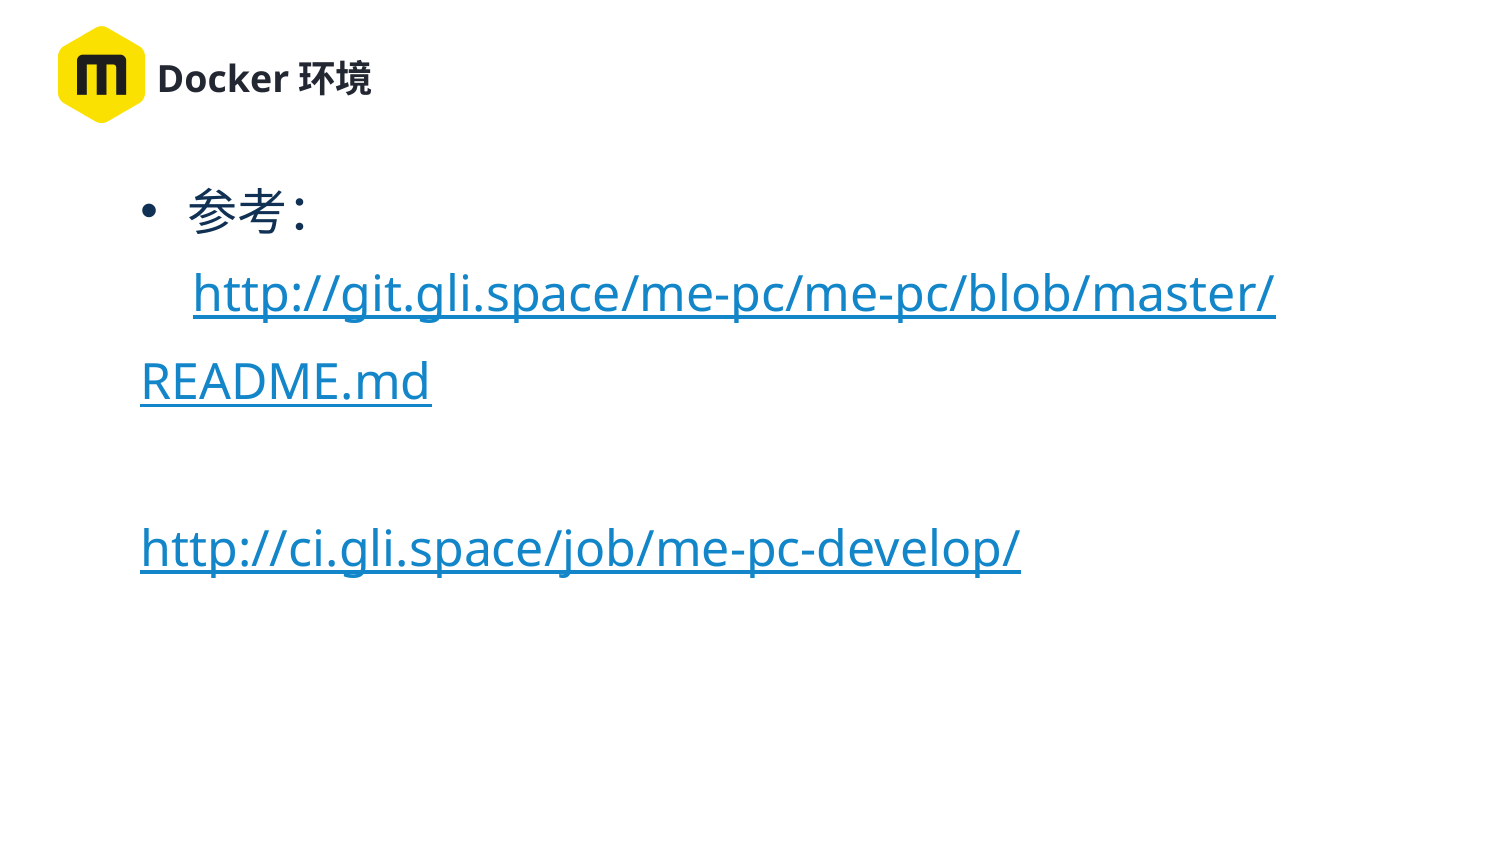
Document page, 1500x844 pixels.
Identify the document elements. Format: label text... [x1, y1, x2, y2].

text_box 参考： http://git.gli.space/me-pc/me-pc/blob/master/README.md http://ci.gli.space/job/me-pc-develop/ [125, 155, 1421, 670]
picture [58, 26, 145, 123]
text_box Docker环境 [149, 42, 514, 107]
